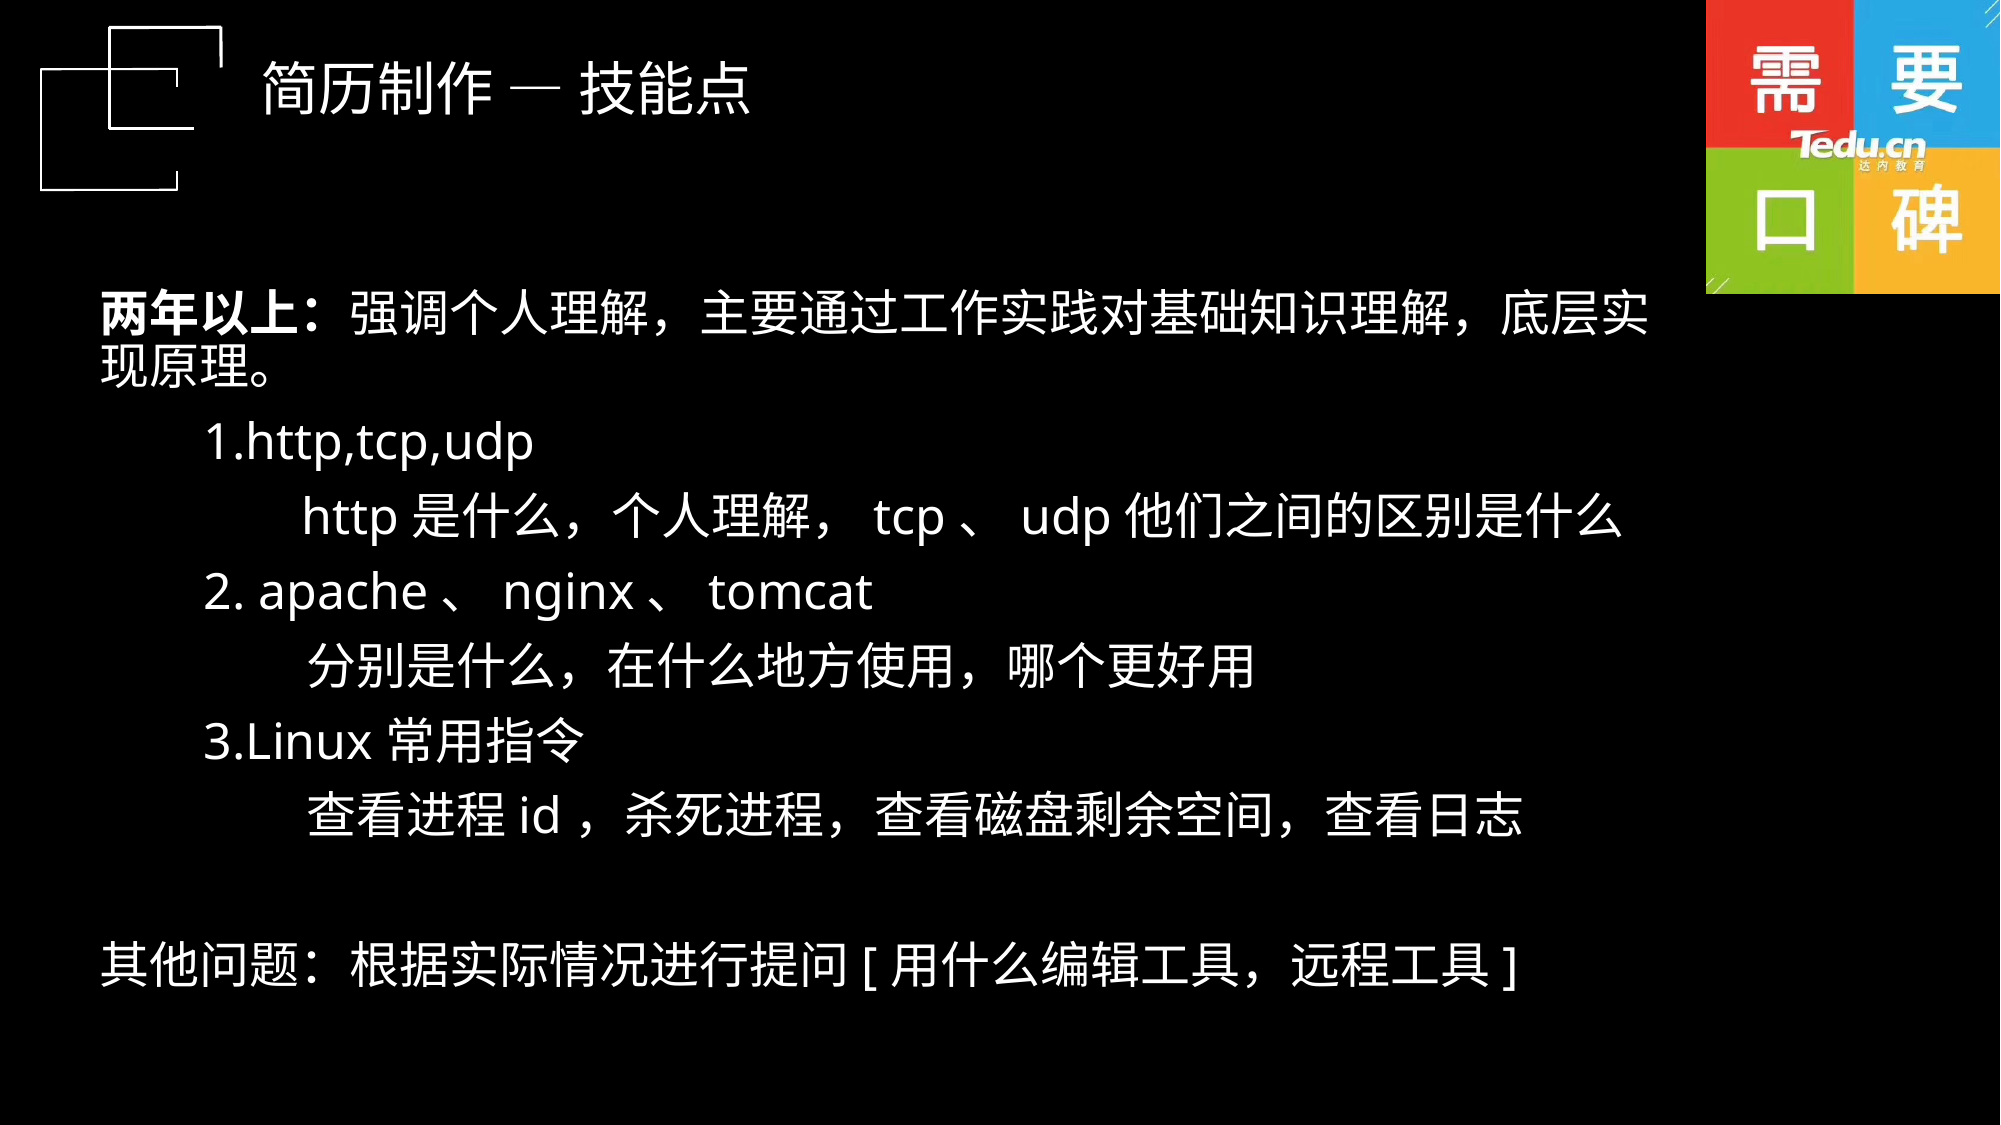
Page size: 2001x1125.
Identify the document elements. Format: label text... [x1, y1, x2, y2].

text_box 两年以上：强调个人理解，主要通过工作实践对基础知识理解，底层实现原理。 1.http,tcp,udp http是什么，个人理解，tcp、udp他们之间的区别是什么 2. apache、nginx、tomcat 分别是什么，在什么地方使用，哪个更好用 3.Linux常用指令 查看进程id，杀死进程，查看磁盘剩余空间，查看日志 其他问题：根据实际情况进行提问[用什么编辑工具，远程工具] [84, 280, 1692, 1067]
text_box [40, 68, 178, 192]
text_box 简历制作 — 技能点 [246, 44, 889, 130]
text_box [108, 26, 222, 130]
picture [1706, 0, 2000, 294]
